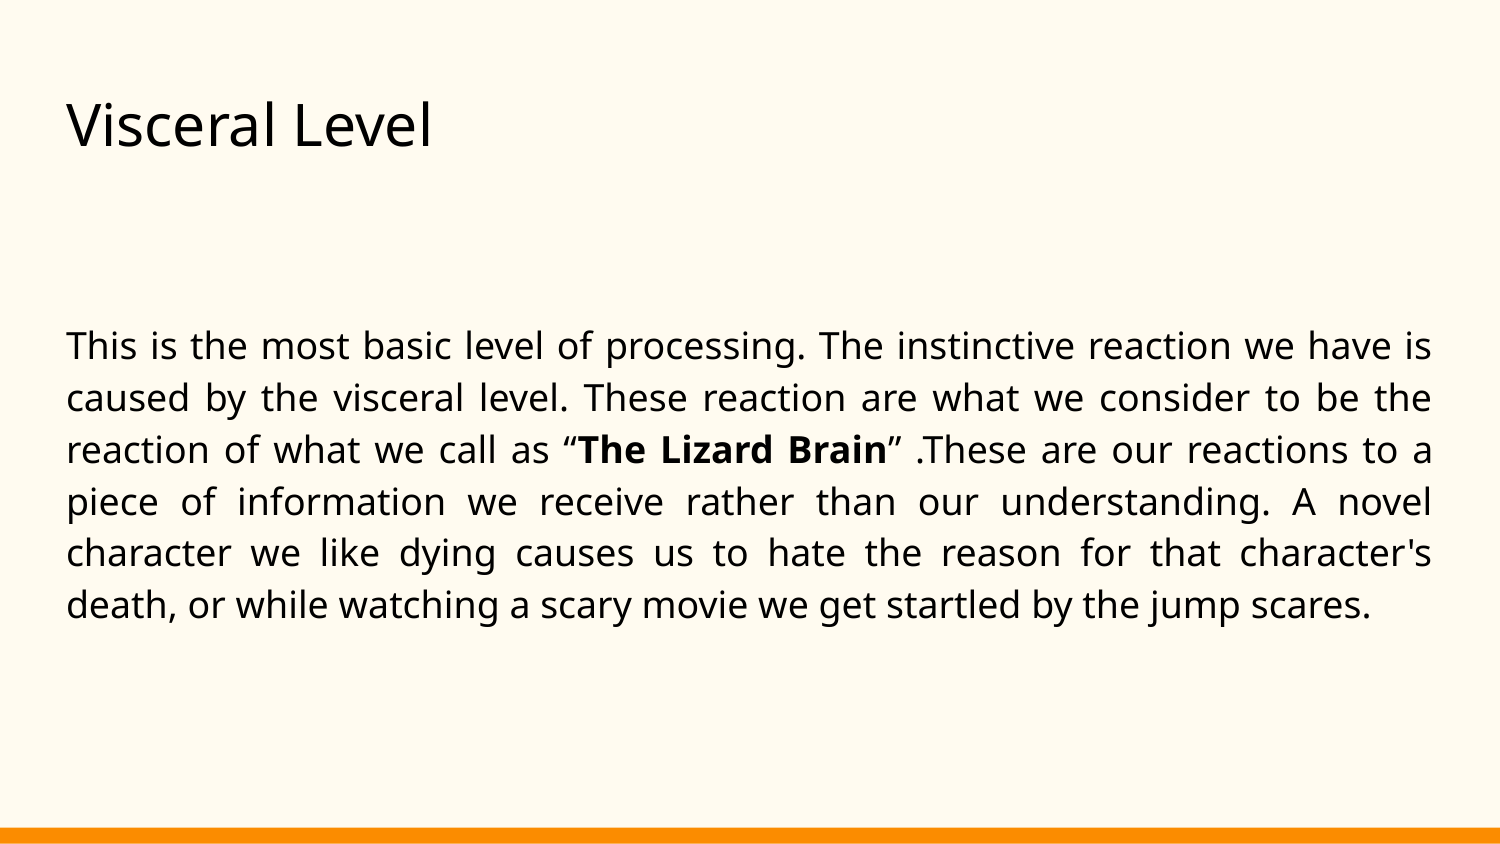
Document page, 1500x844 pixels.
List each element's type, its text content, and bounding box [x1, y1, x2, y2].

title Visceral Level [51, 72, 1449, 174]
list This is the most basic level of processing. The instinctive reaction we have is caused by the visceral level. These reaction are what we consider to be the reaction of what we call as “The Lizard Brain” .These are our reactions to a piece of information we receive rather than our understanding. A novel character we like dying causes us to hate the reason for that character's death, or while watching a scary movie we get startled by the jump scares. [51, 192, 1449, 750]
